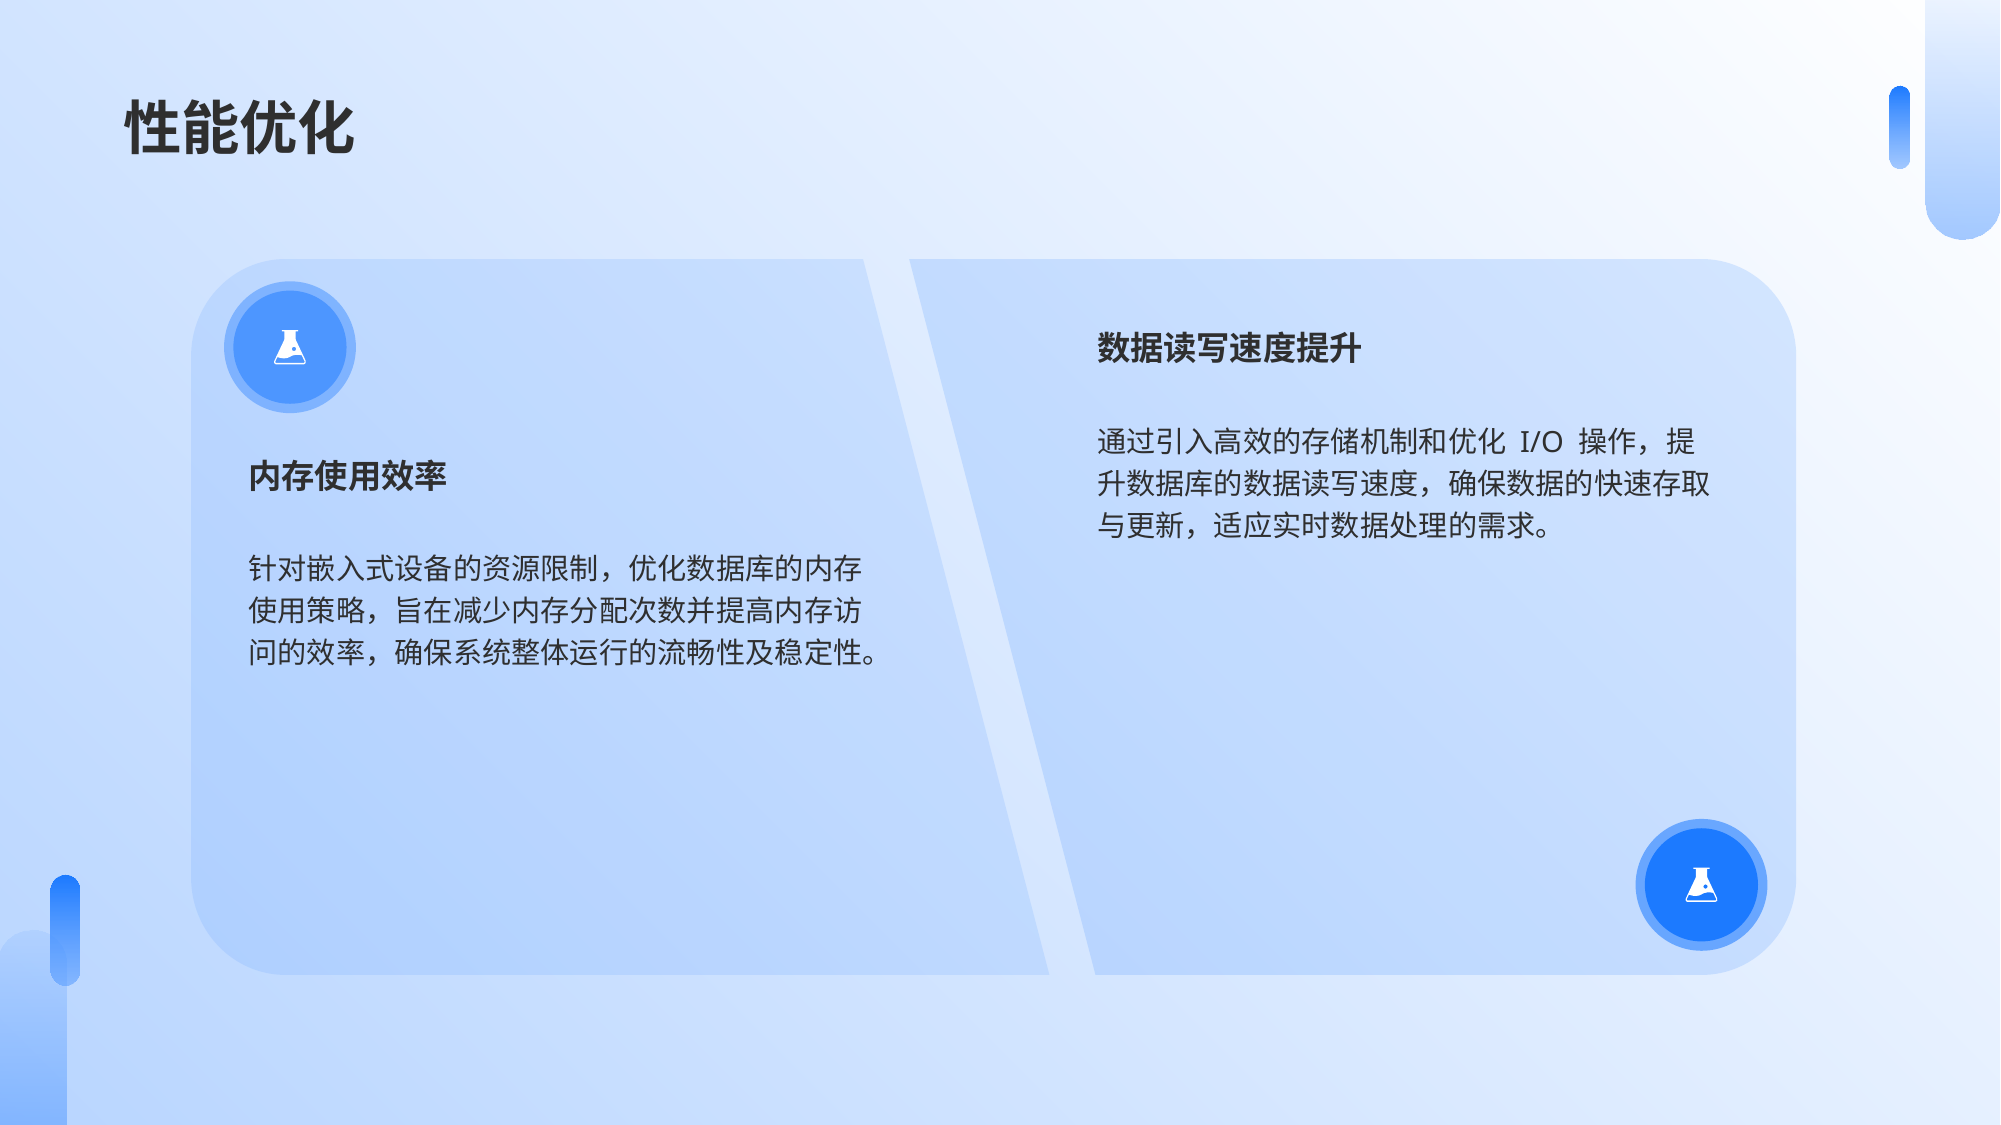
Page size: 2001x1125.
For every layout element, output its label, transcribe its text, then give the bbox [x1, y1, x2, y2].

text_box [274, 330, 306, 365]
text_box 内存使用效率 [233, 447, 888, 503]
text_box [1685, 867, 1718, 902]
text_box [224, 281, 356, 414]
text_box [1635, 818, 1768, 951]
text_box 数据读写速度提升 [1082, 319, 1737, 375]
text_box [1644, 828, 1759, 942]
text_box [233, 290, 347, 404]
text_box [909, 259, 1797, 975]
text_box 针对嵌入式设备的资源限制，优化数据库的内存使用策略，旨在减少内存分配次数并提高内存访问的效率，确保系统整体运行的流畅性及稳定性。 [233, 536, 888, 677]
title 性能优化 [108, 21, 1890, 169]
text_box 通过引入高效的存储机制和优化 I/O 操作，提升数据库的数据读写速度，确保数据的快速存取与更新，适应实时数据处理的需求。 [1082, 408, 1737, 550]
text_box [191, 259, 1050, 975]
